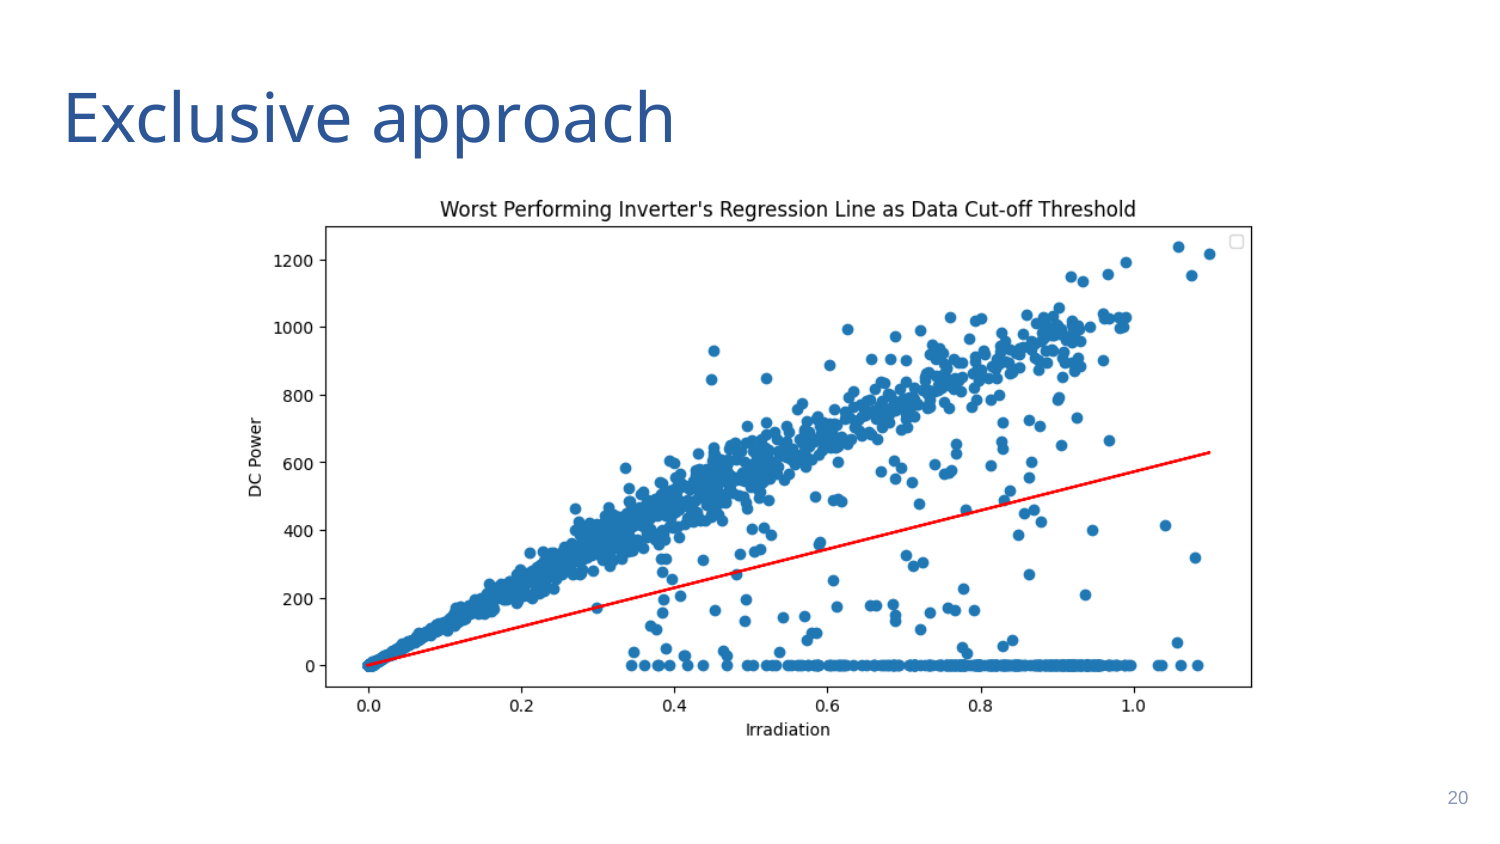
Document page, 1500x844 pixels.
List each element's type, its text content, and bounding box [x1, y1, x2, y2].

slide_number ‹#› [1389, 764, 1480, 830]
title Exclusive approach [51, 72, 1449, 167]
picture [237, 188, 1263, 750]
